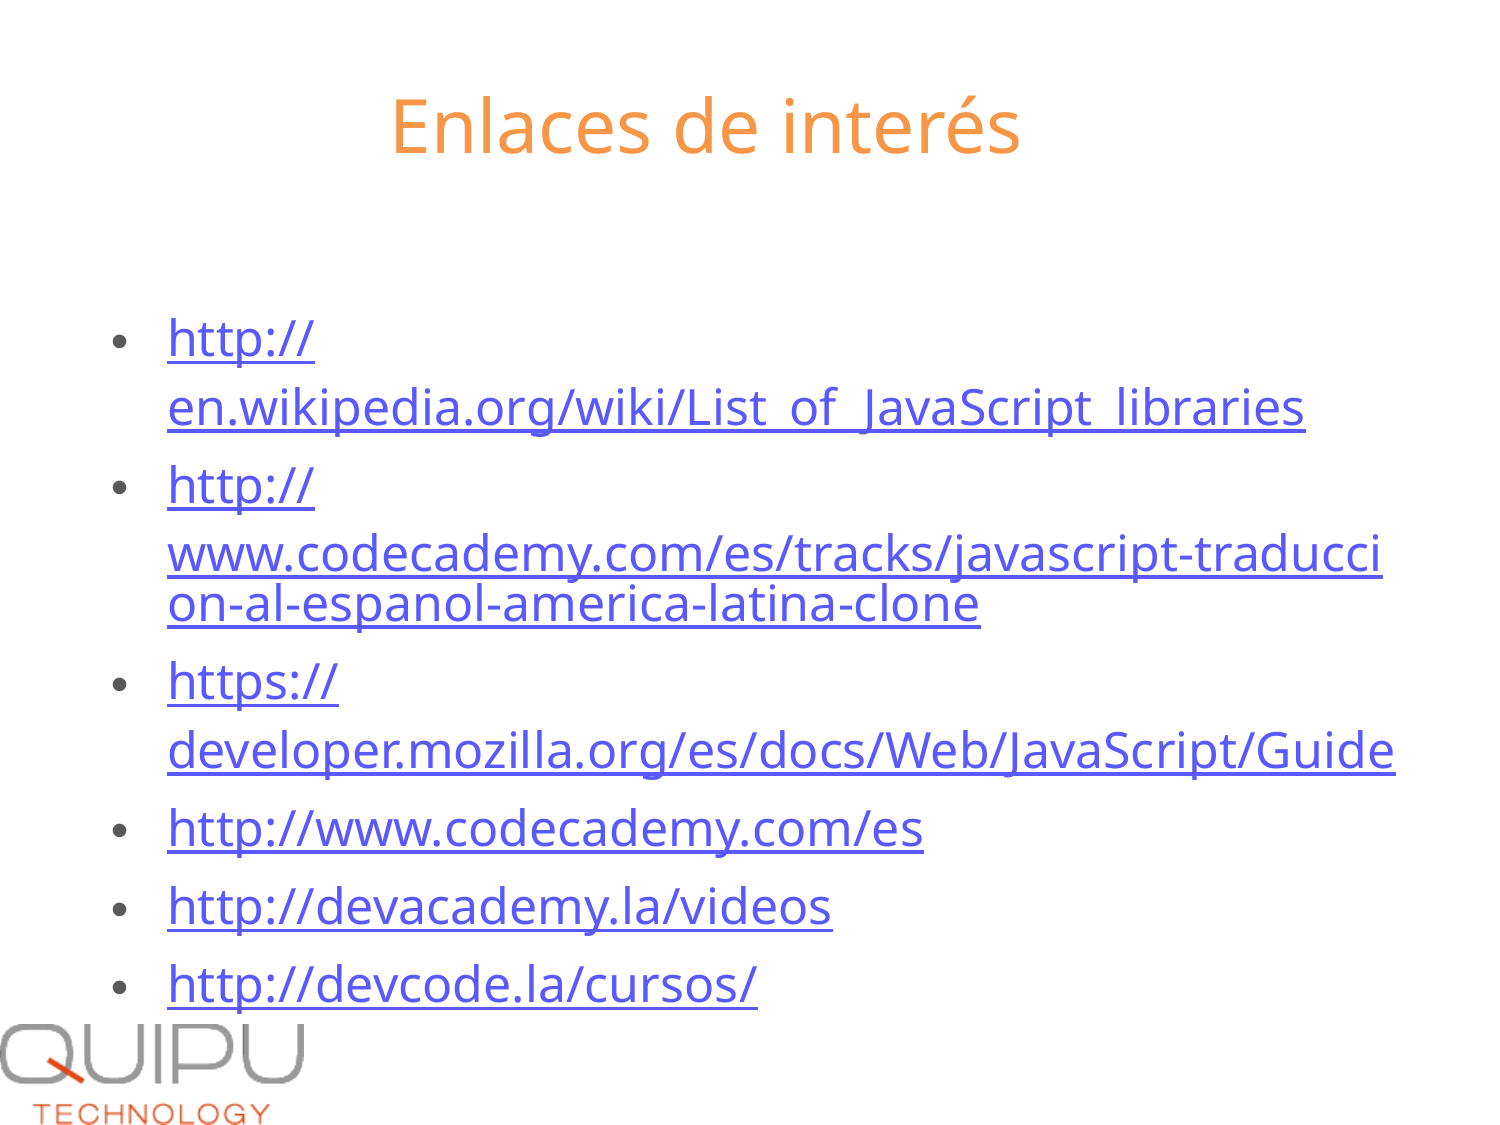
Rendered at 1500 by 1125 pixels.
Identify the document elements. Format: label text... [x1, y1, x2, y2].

list http://en.wikipedia.org/wiki/List_of_JavaScript_libraries http://www.codecademy.com/es/tracks/javascript-traduccion-al-espanol-america-latina-clone https://developer.mozilla.org/es/docs/Web/JavaScript/Guide http://www.codecademy.com/es http://devacademy.la/videos http://devcode.la/cursos/ [95, 299, 1423, 1043]
title Enlaces de interés [30, 74, 1382, 263]
picture [0, 1024, 304, 1125]
